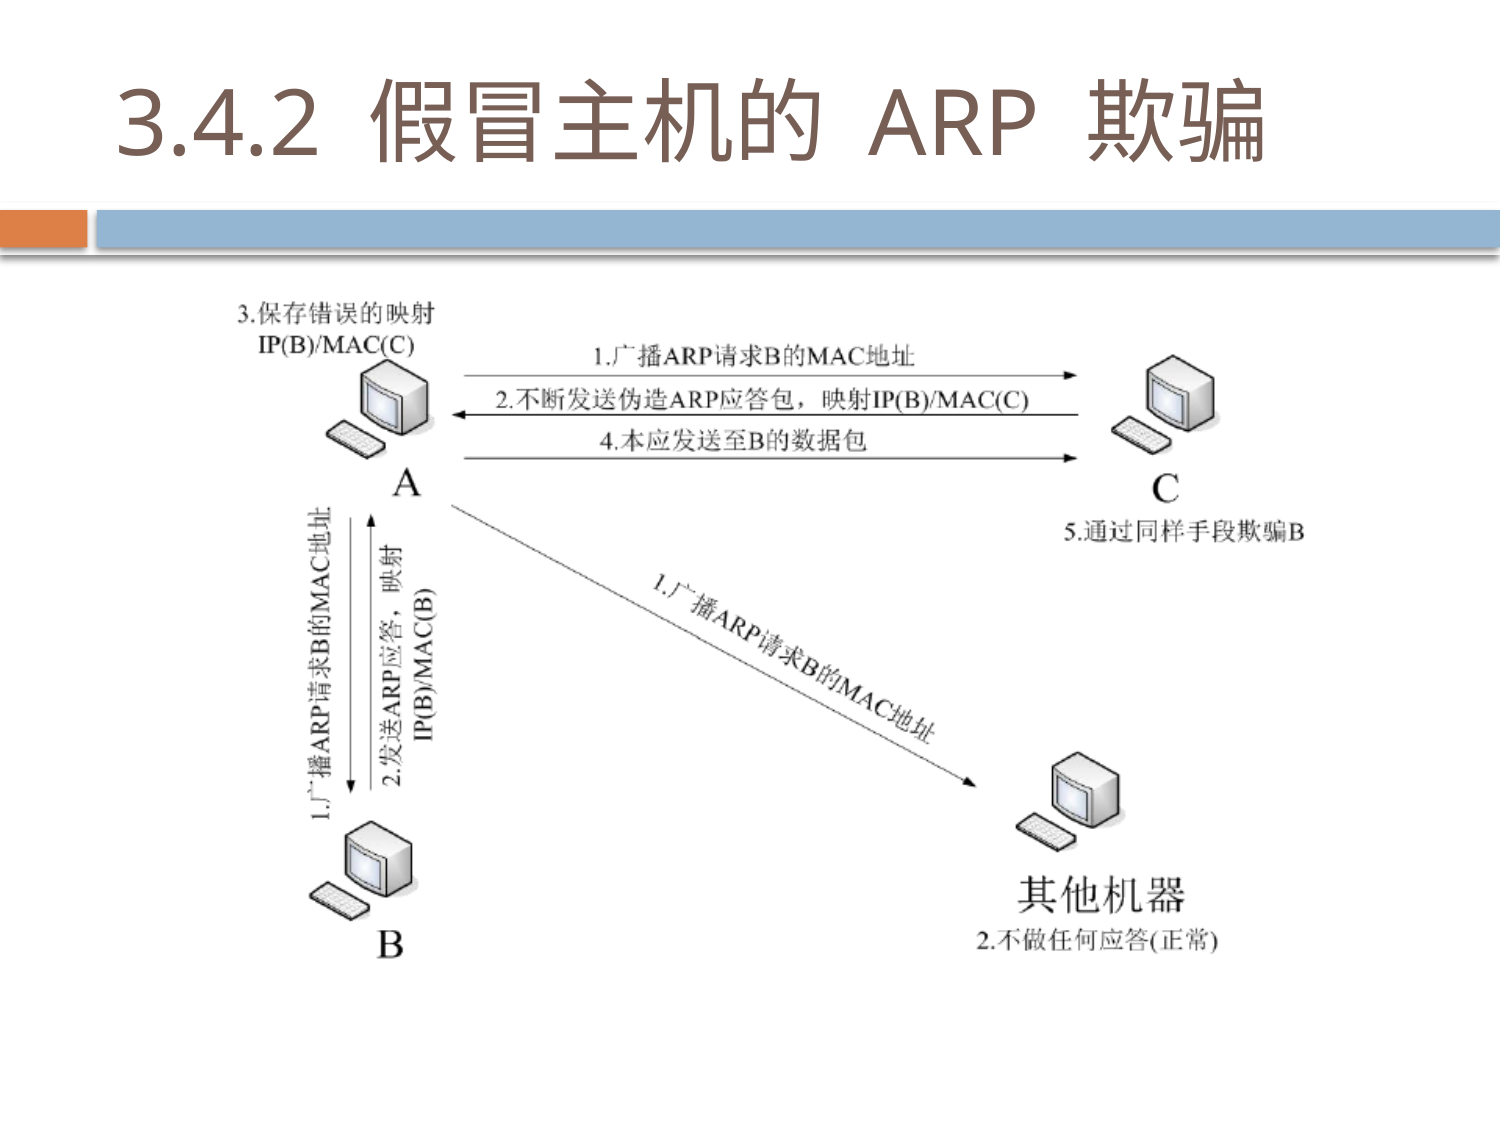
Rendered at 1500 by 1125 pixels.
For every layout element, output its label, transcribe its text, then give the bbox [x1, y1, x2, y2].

title 3.4.2 假冒主机的 ARP 欺骗 [100, 37, 1438, 200]
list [217, 297, 1322, 966]
